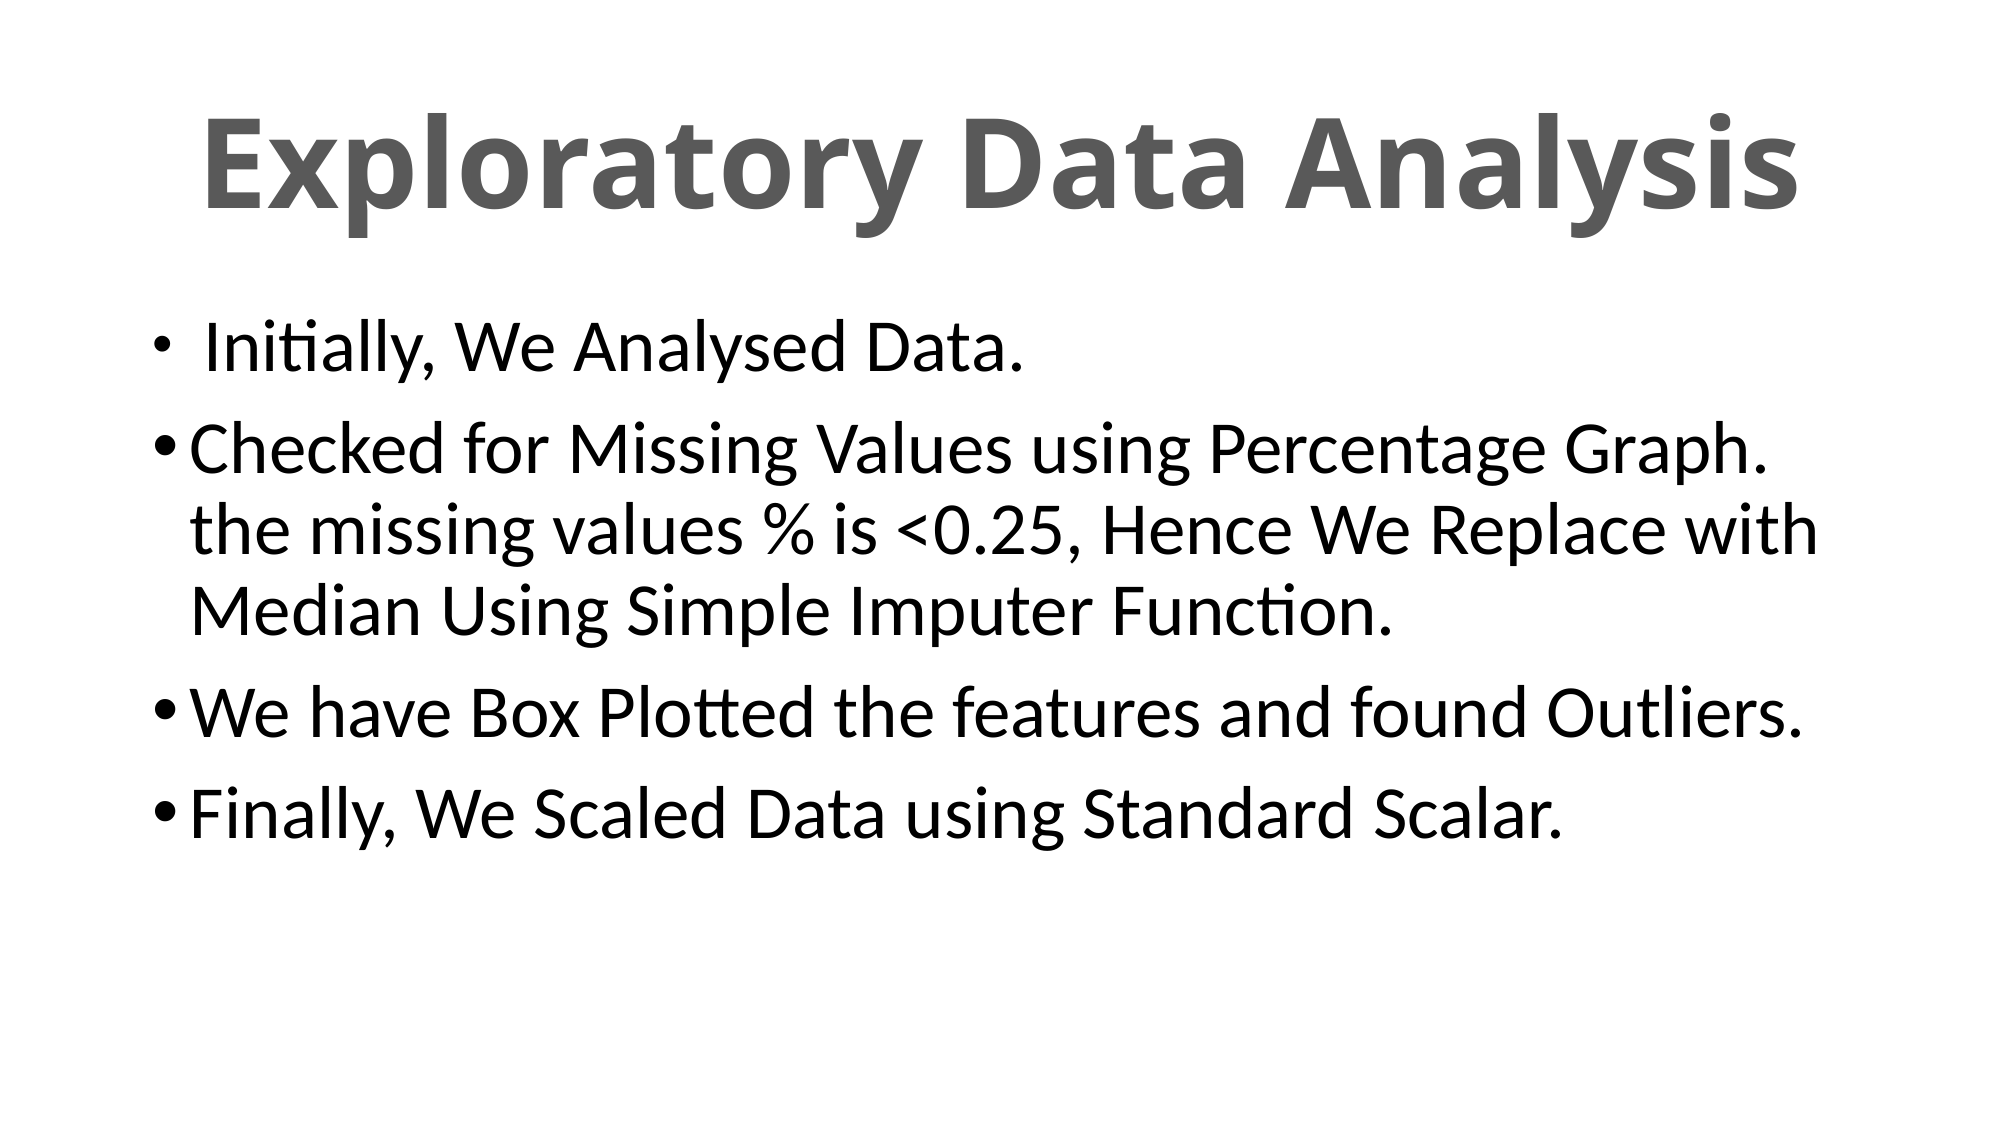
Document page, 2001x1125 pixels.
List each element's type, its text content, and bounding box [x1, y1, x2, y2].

list Initially, We Analysed Data. Checked for Missing Values using Percentage Graph. the missing values % is <0.25, Hence We Replace with Median Using Simple Imputer Function. We have Box Plotted the features and found Outliers. Finally, We Scaled Data using Standard Scalar. [137, 299, 1863, 1014]
title Exploratory Data Analysis [137, 59, 1863, 278]
